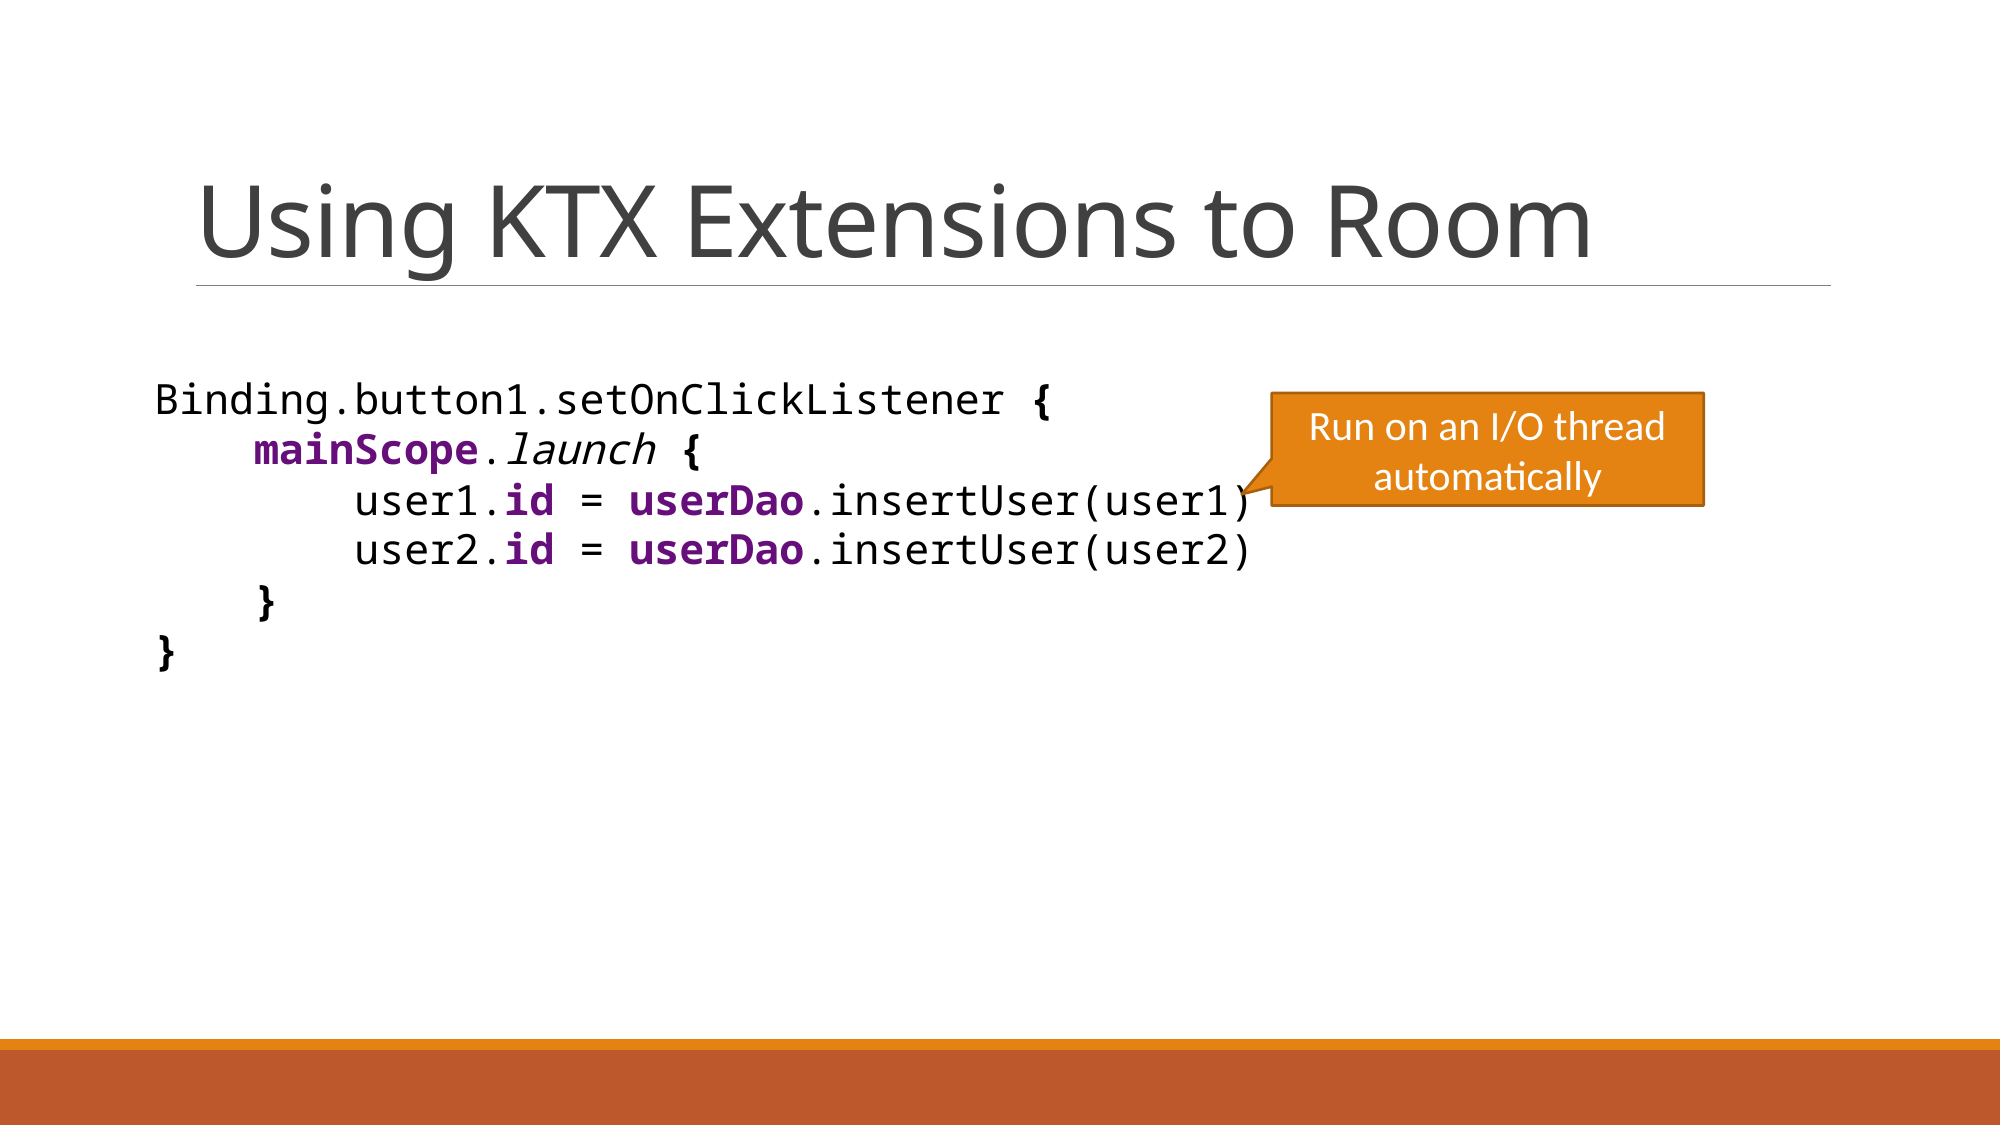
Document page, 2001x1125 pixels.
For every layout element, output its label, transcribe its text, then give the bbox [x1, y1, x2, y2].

text_box Run on an I/O thread automatically [1240, 391, 1706, 507]
title Using KTX Extensions to Room [180, 47, 1830, 285]
text_box Binding.button1.setOnClickListener { mainScope.launch { user1.id = userDao.insertUser(user1) user2.id = userDao.insertUser(user2) } } [139, 365, 1270, 681]
